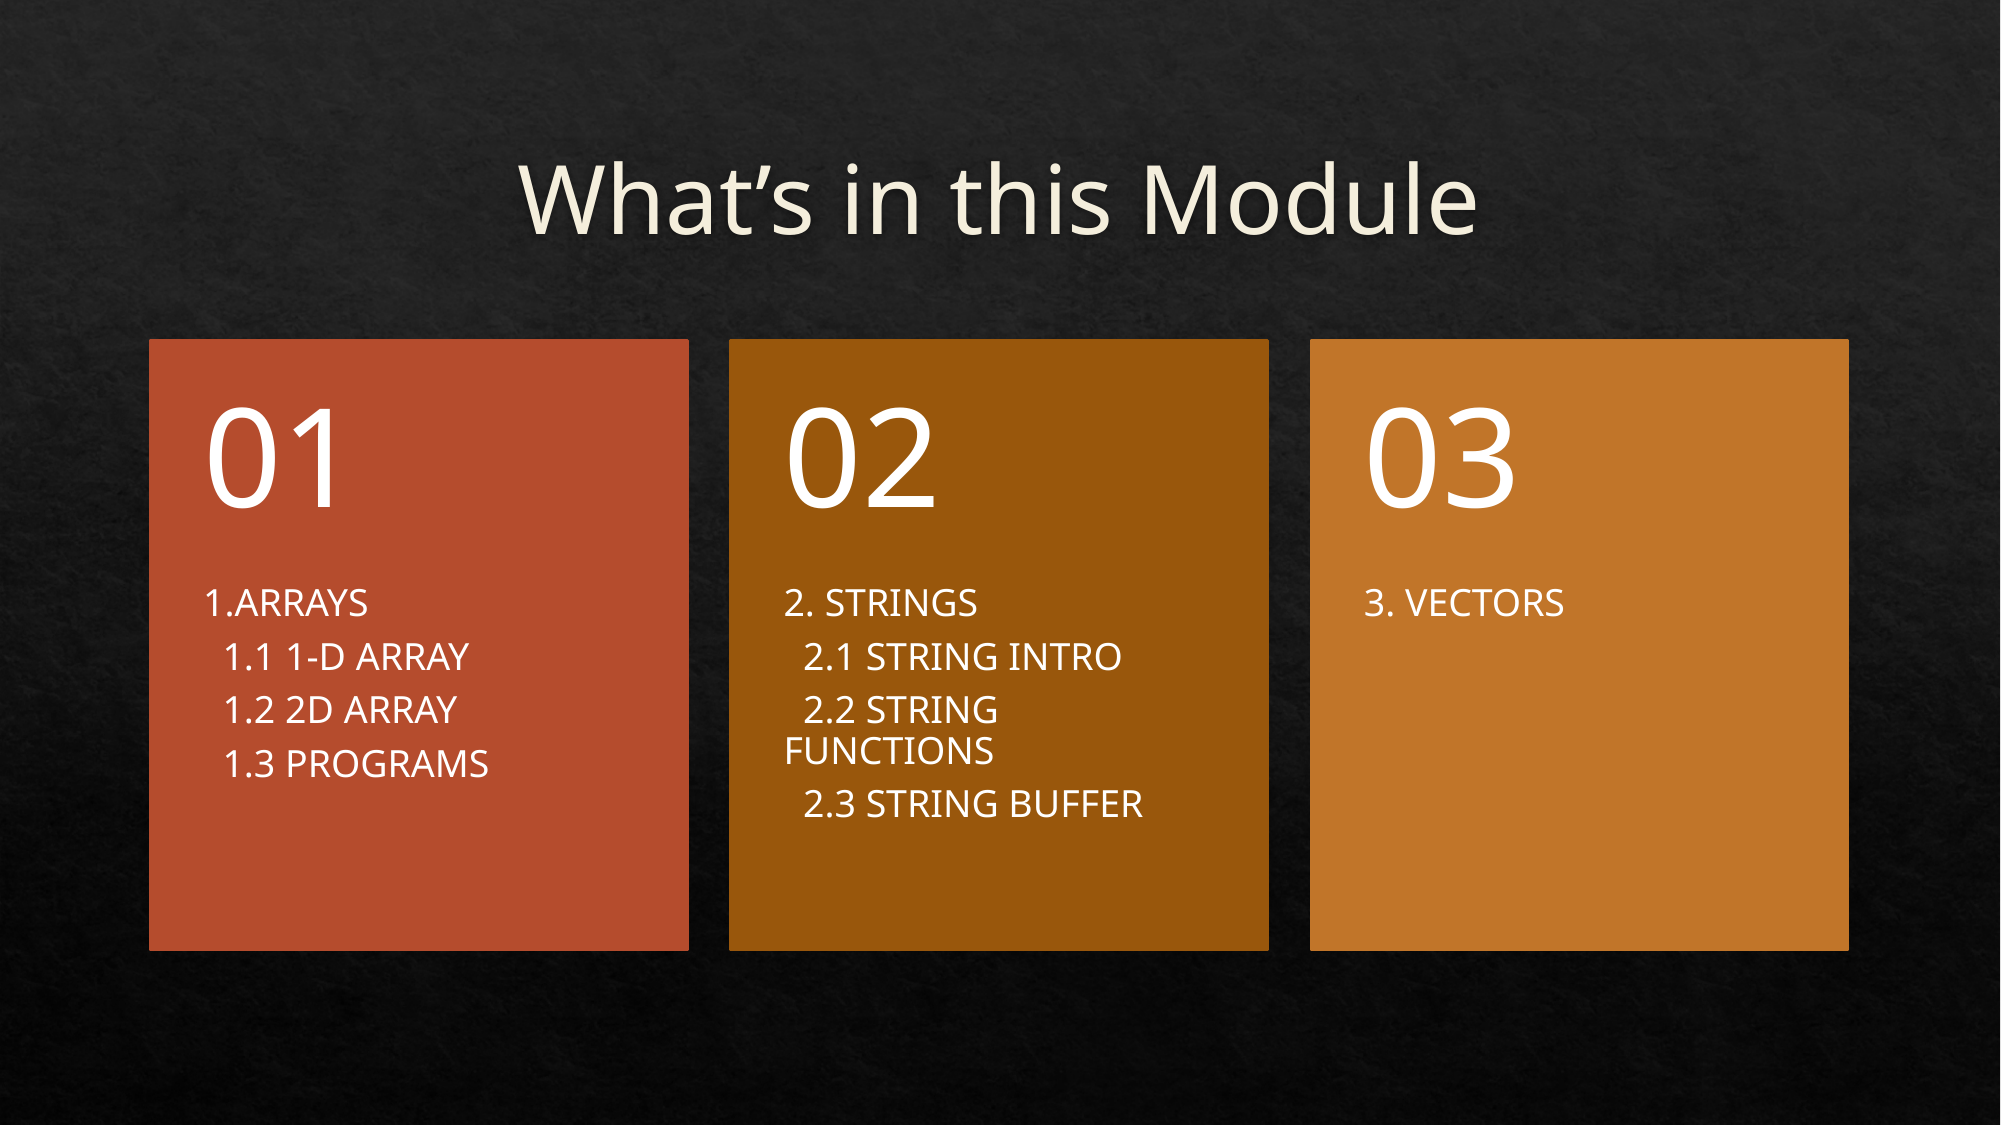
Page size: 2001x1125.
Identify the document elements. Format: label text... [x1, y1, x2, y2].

title What’s in this Module [149, 99, 1849, 307]
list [149, 340, 1849, 951]
